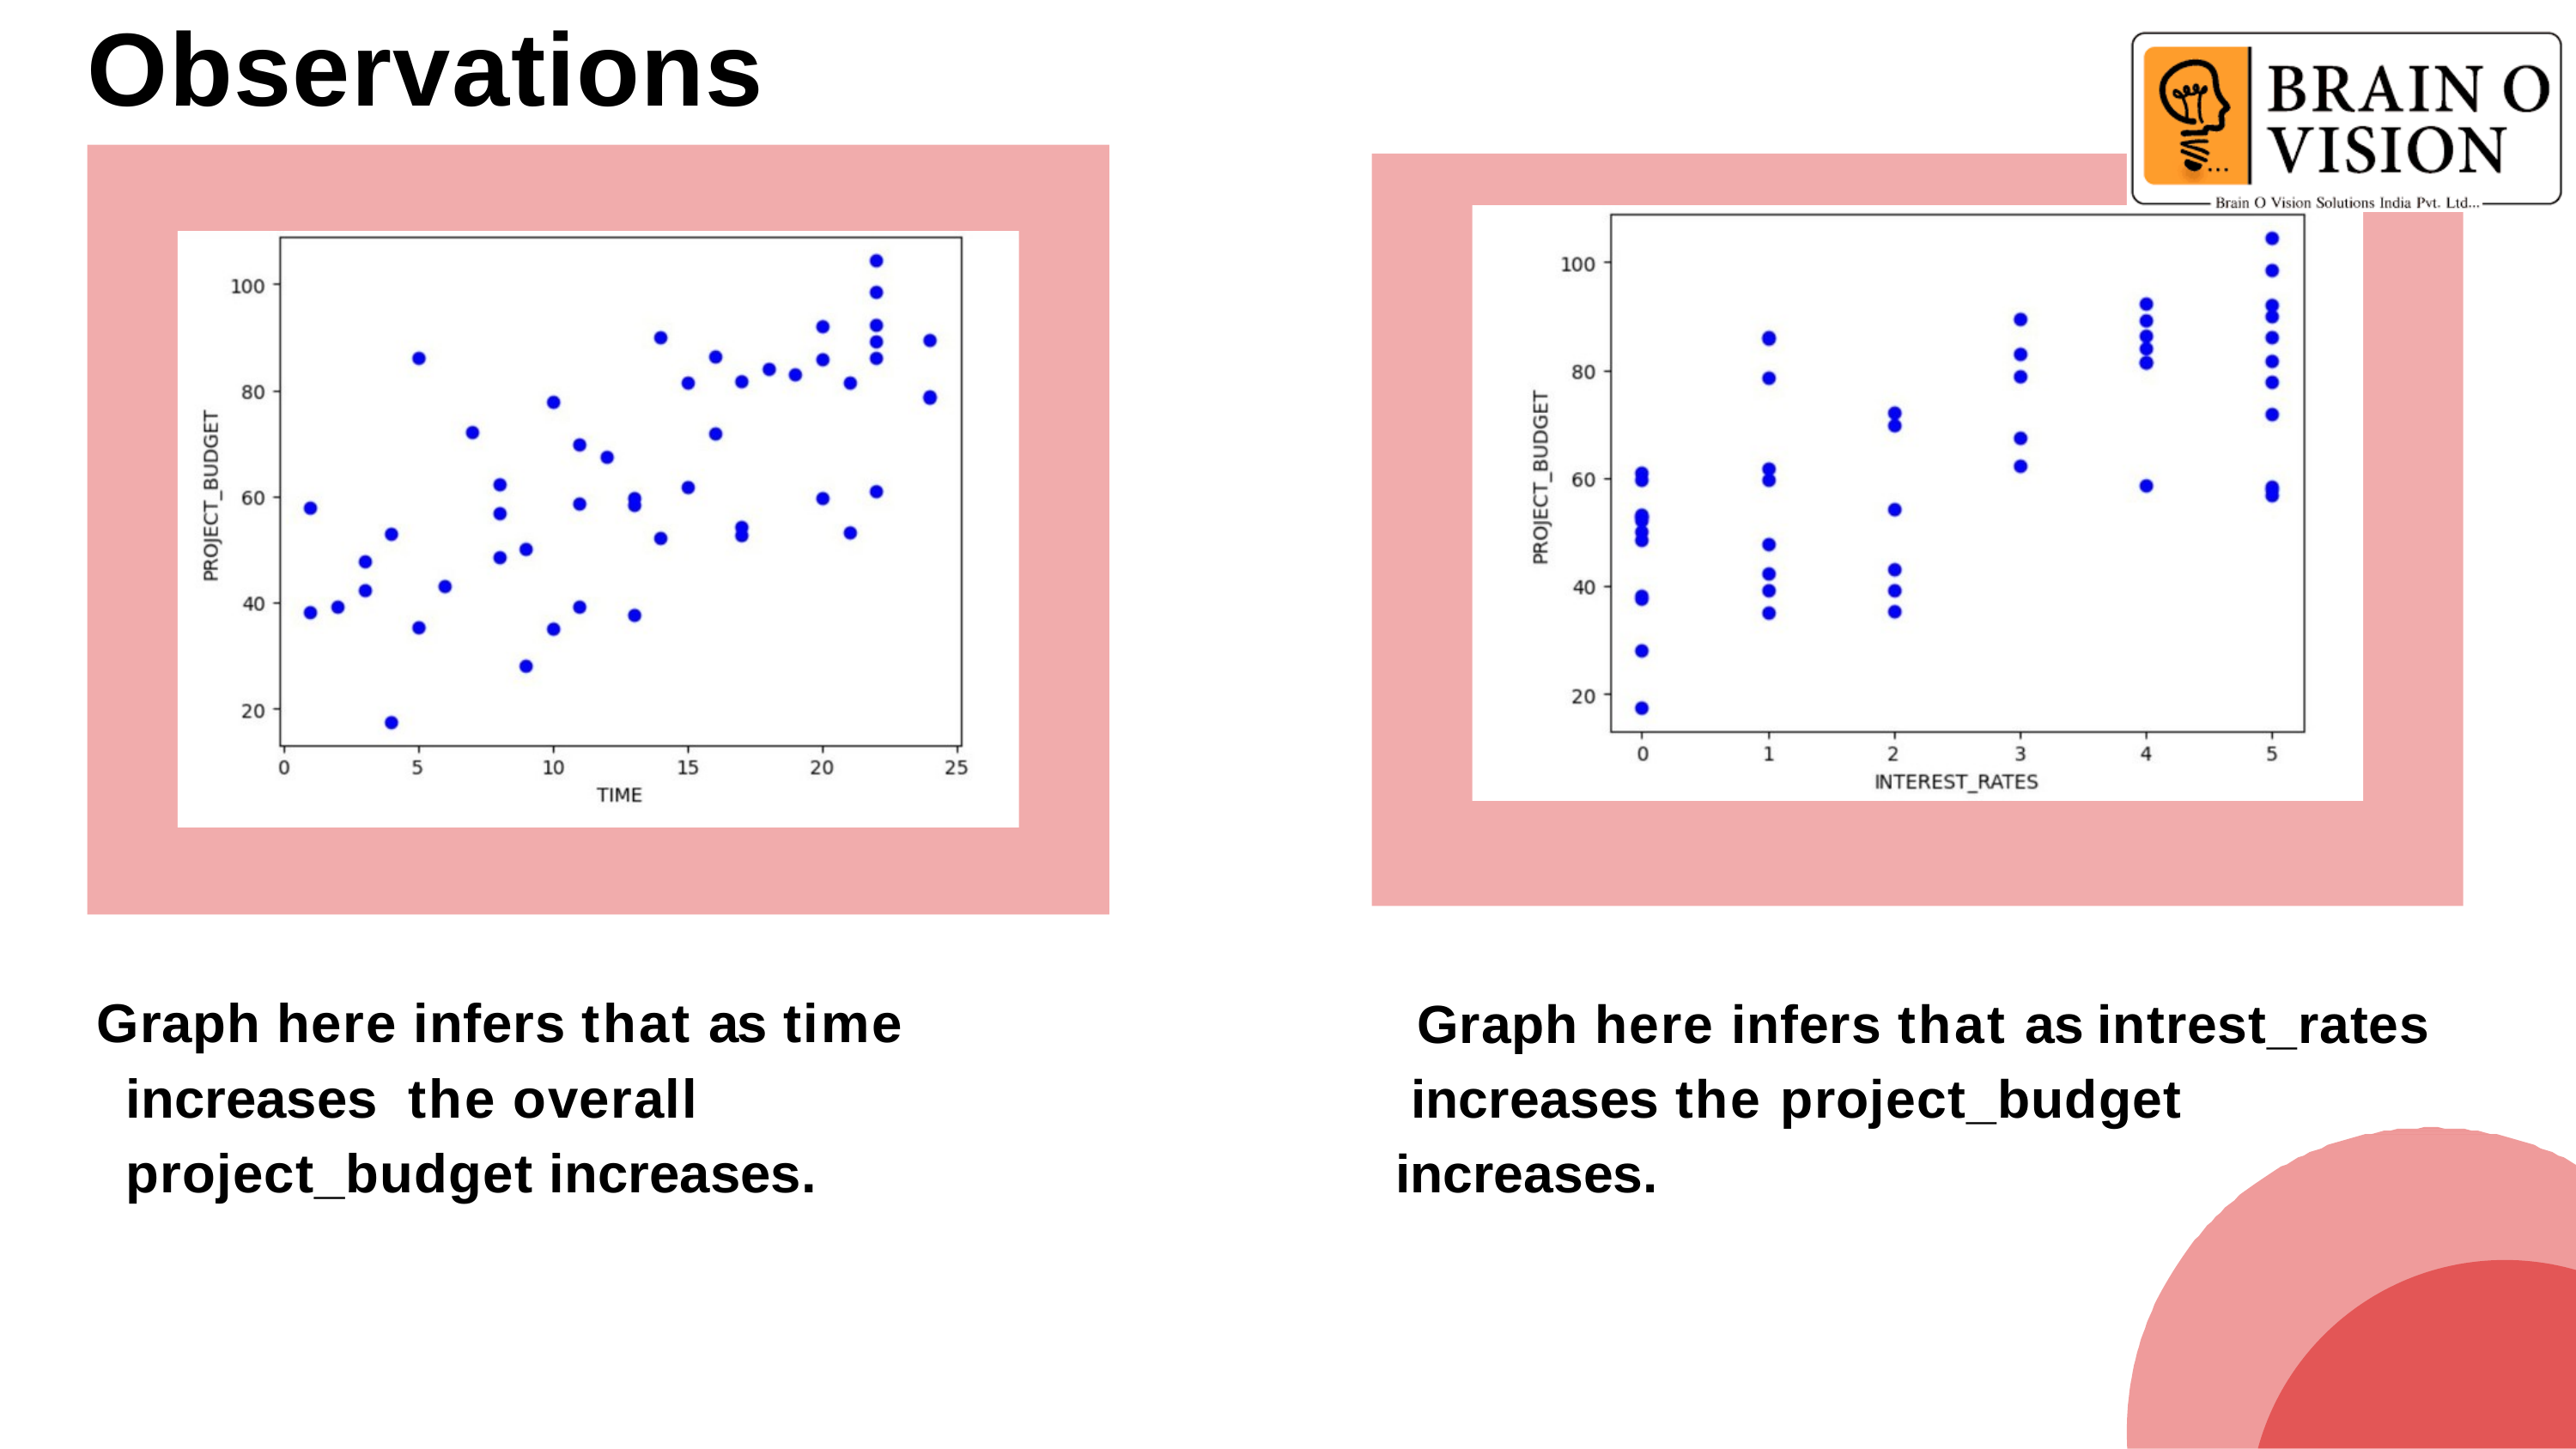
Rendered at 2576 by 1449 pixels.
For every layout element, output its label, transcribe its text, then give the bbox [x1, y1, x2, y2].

title Observations [85, 0, 769, 145]
text_box Graph here infers that as intrest_rates increases the project_budget increases. [1393, 978, 2443, 1203]
text_box Graph here infers that as time increases the overall project_budget increases. [94, 976, 1163, 1204]
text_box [1371, 26, 2569, 906]
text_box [2126, 1126, 2576, 1449]
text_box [87, 144, 1110, 915]
